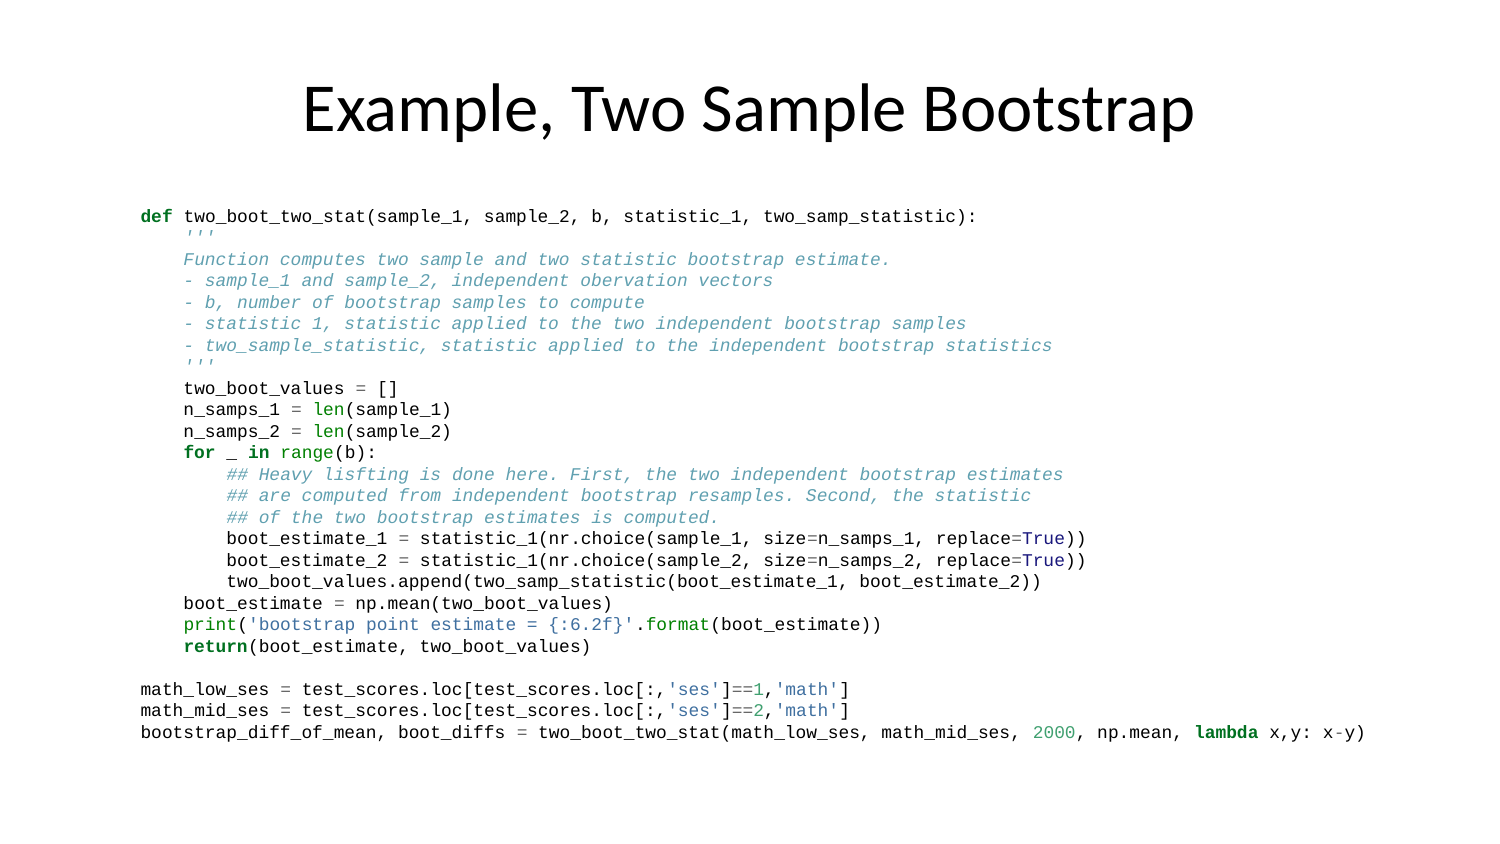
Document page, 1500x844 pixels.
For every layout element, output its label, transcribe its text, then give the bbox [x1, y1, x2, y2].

list def two_boot_two_stat(sample_1, sample_2, b, statistic_1, two_samp_statistic): ''' Function computes two sample and two statistic bootstrap estimate. - sample_1 and sample_2, independent obervation vectors - b, number of bootstrap samples to compute - statistic 1, statistic applied to the two independent bootstrap samples - two_sample_statistic, statistic applied to the independent bootstrap statistics ''' two_boot_values = [] n_samps_1 = len(sample_1) n_samps_2 = len(sample_2) for _ in range(b): ## Heavy lisfting is done here. First, the two independent bootstrap estimates ## are computed from independent bootstrap resamples. Second, the statistic ## of the two bootstrap estimates is computed. boot_estimate_1 = statistic_1(nr.choice(sample_1, size=n_samps_1, replace=True)) boot_estimate_2 = statistic_1(nr.choice(sample_2, size=n_samps_2, replace=True)) two_boot_values.append(two_samp_statistic(boot_estimate_1, boot_estimate_2)) boot_estimate = np.mean(two_boot_values) print('bootstrap point estimate = {:6.2f}'.format(boot_estimate)) return(boot_estimate, two_boot_values) math_low_ses = test_scores.loc[test_scores.loc[:,'ses']==1,'math'] math_mid_ses = test_scores.loc[test_scores.loc[:,'ses']==2,'math'] bootstrap_diff_of_mean, boot_diffs = two_boot_two_stat(math_low_ses, math_mid_ses, 2000, np.mean, lambda x,y: x-y) [75, 196, 1425, 754]
title Example, Two Sample Bootstrap [75, 33, 1425, 175]
